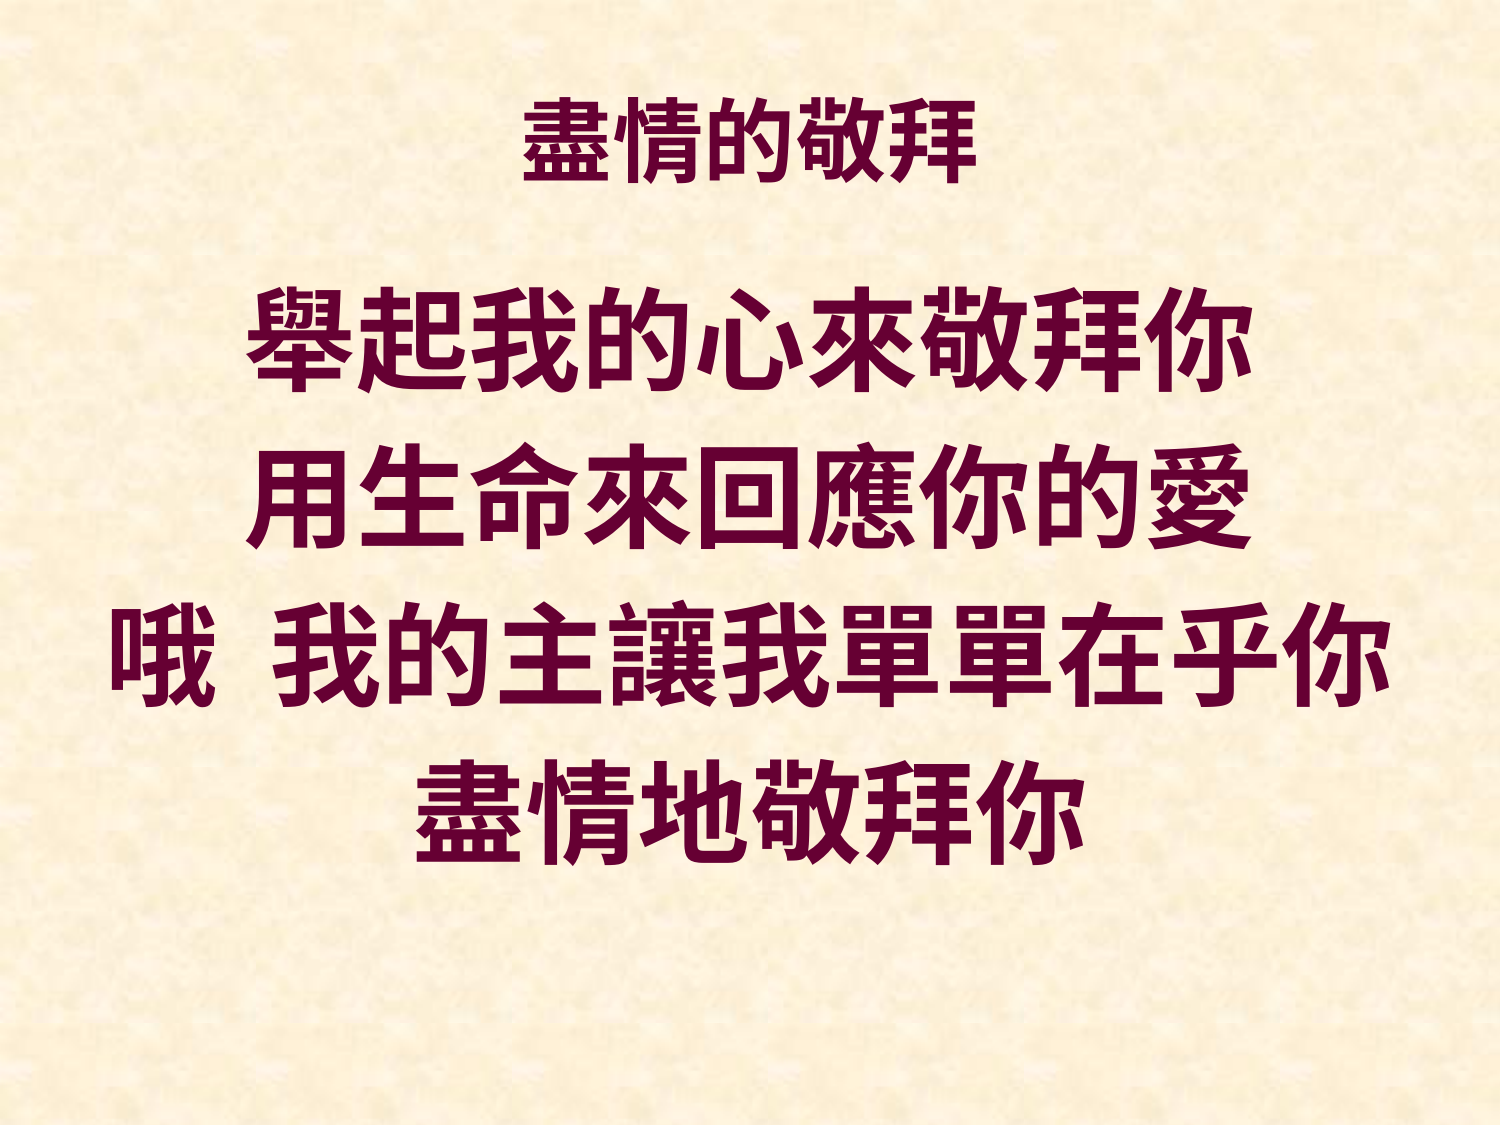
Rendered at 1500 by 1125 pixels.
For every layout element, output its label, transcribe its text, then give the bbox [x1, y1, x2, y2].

list 舉起我的心來敬拜你 用生命來回應你的愛 哦 我的主讓我單單在乎你 盡情地敬拜你 [75, 262, 1425, 1005]
title 盡情的敬拜 [75, 45, 1425, 233]
picture [0, 0, 1500, 1125]
